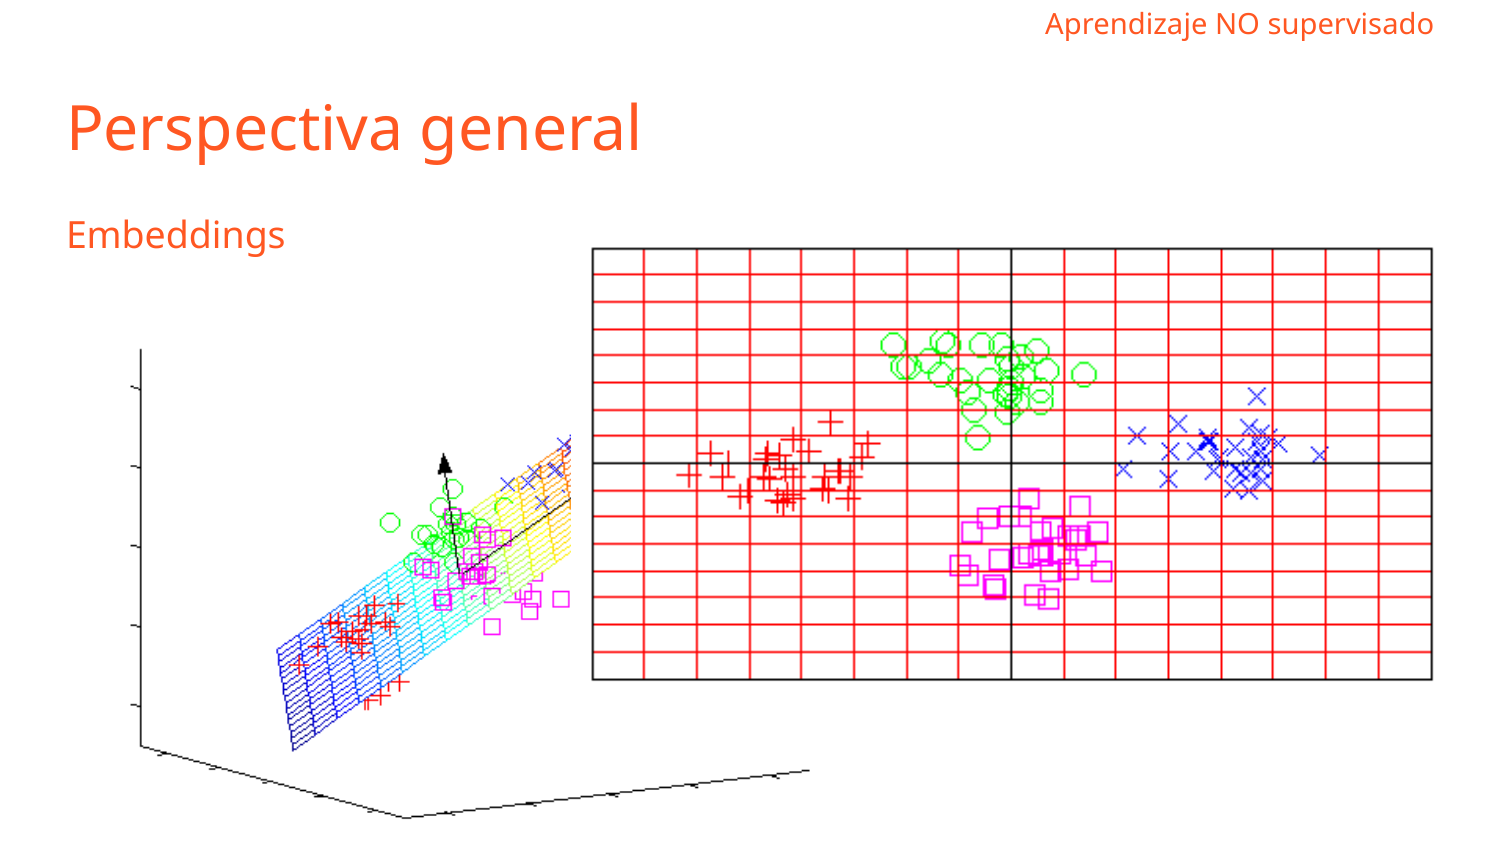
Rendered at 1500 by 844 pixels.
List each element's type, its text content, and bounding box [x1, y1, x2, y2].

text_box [116, 332, 815, 825]
text_box Embeddings [51, 189, 1449, 750]
text_box Perspectiva general [51, 72, 1449, 167]
picture [570, 238, 1445, 698]
